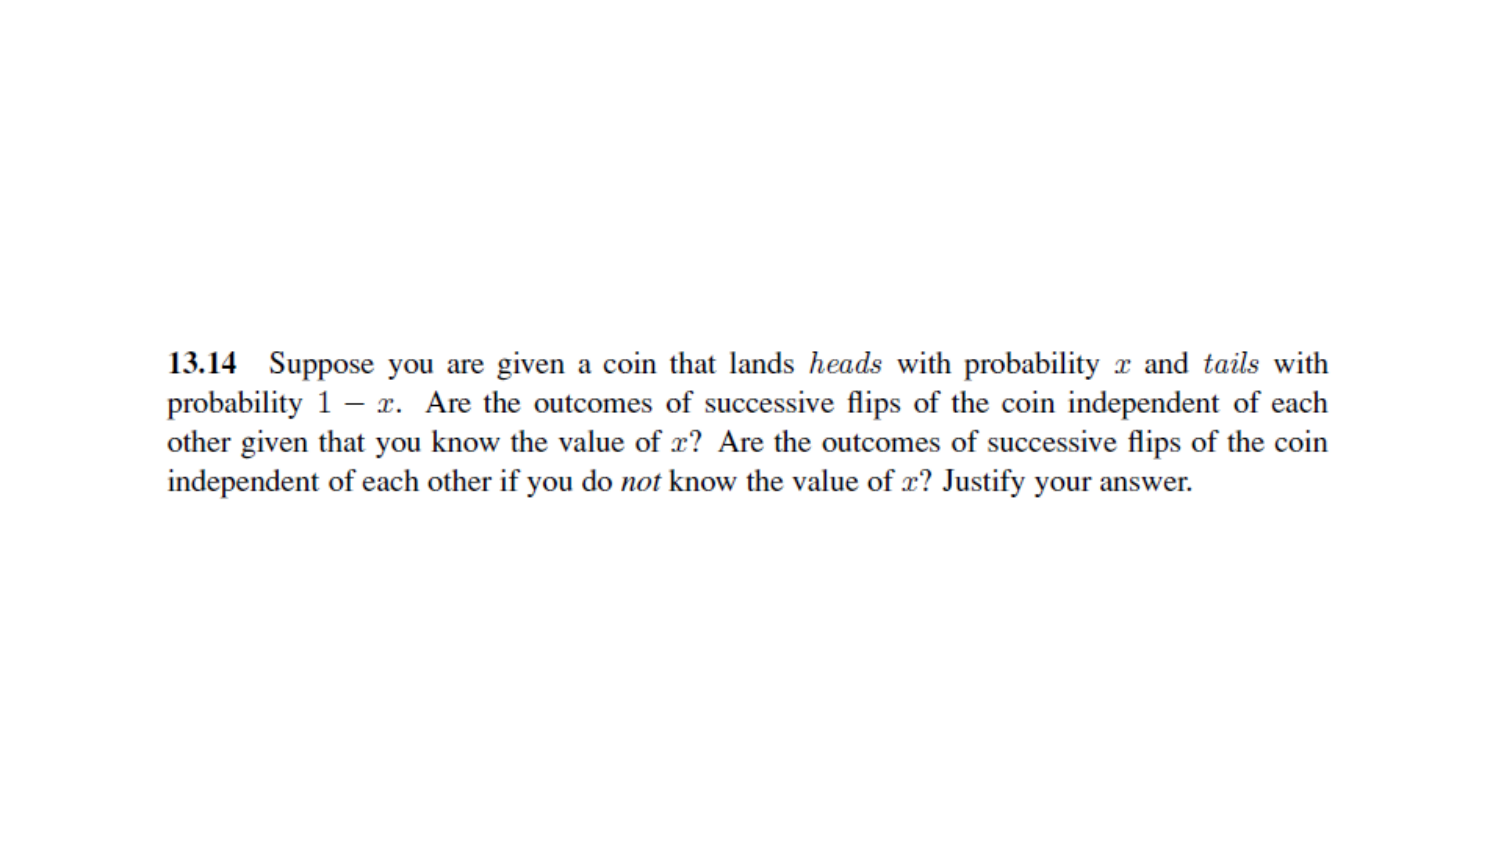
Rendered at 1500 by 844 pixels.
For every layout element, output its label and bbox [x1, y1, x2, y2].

picture [160, 336, 1340, 508]
